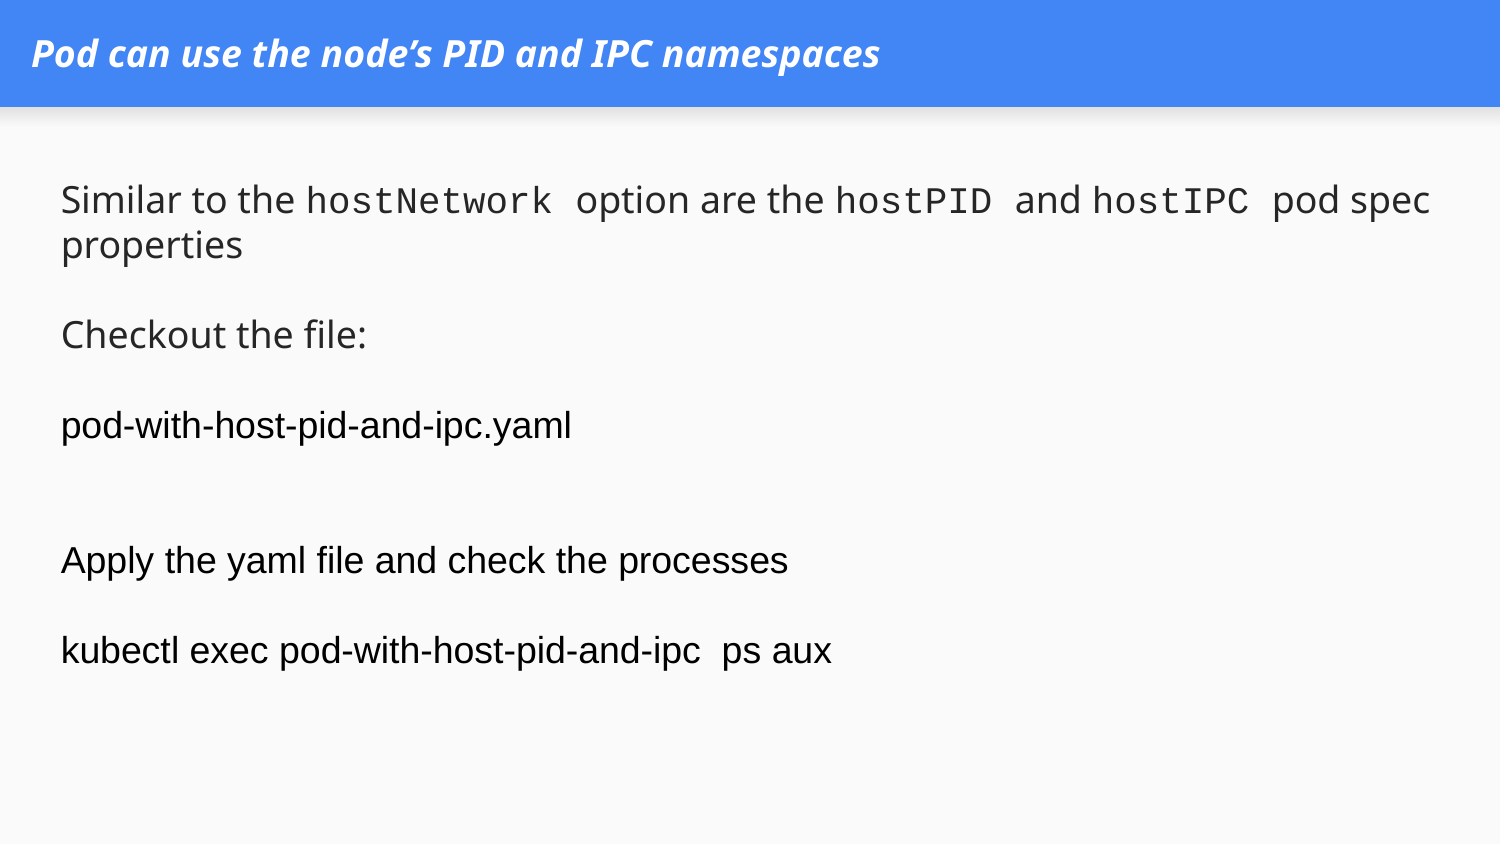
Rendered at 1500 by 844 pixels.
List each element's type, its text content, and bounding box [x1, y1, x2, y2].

title Pod can use the node’s PID and IPC namespaces [16, 2, 1464, 102]
text_box [0, 104, 1478, 817]
text_box Similar to the hostNetwork option are the hostPID and hostIPC pod spec properties Checkout the file: pod-with-host-pid-and-ipc.yaml Apply the yaml file and check the processes kubectl exec pod-with-host-pid-and-ipc ps aux [46, 169, 1454, 679]
